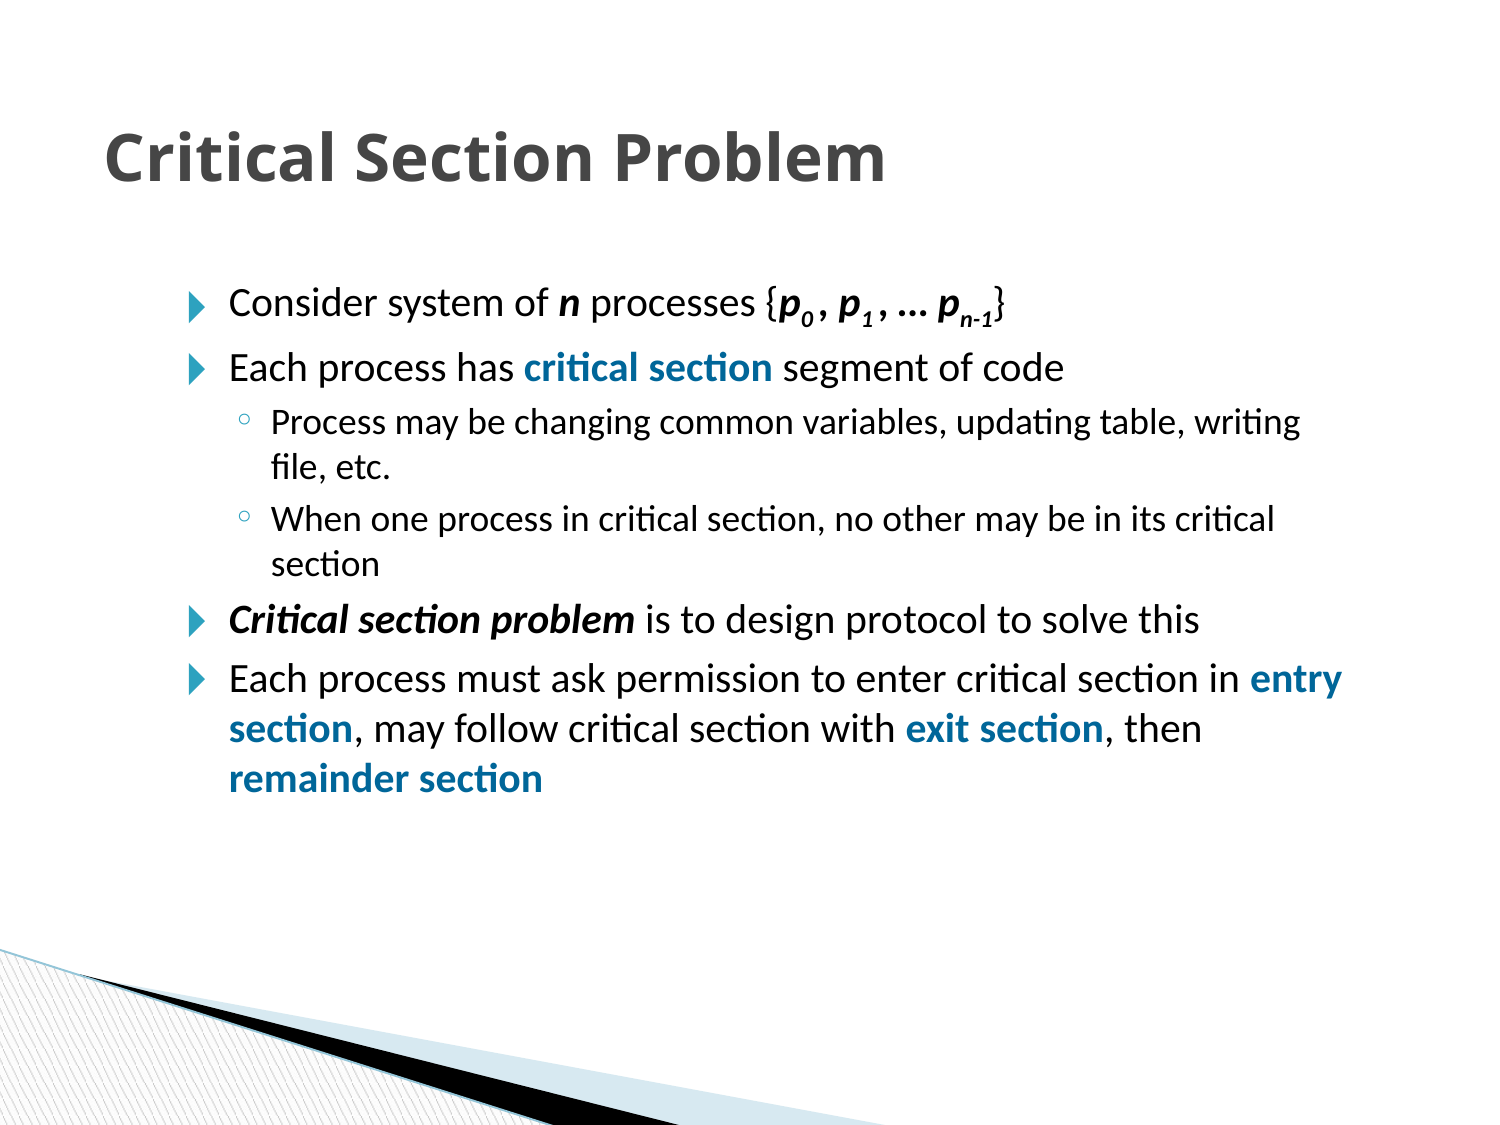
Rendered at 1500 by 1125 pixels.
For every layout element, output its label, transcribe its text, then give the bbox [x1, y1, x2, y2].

title Critical Section Problem [88, 107, 1439, 203]
list Consider system of n processes {p0 , p1 , … pn-1} Each process has critical section segment of code Process may be changing common variables, updating table, writing file, etc. When one process in critical section, no other may be in its critical section Critical section problem is to design protocol to solve this Each process must ask permission to enter critical section in entry section, may follow critical section with exit section, then remainder section [153, 267, 1374, 1017]
